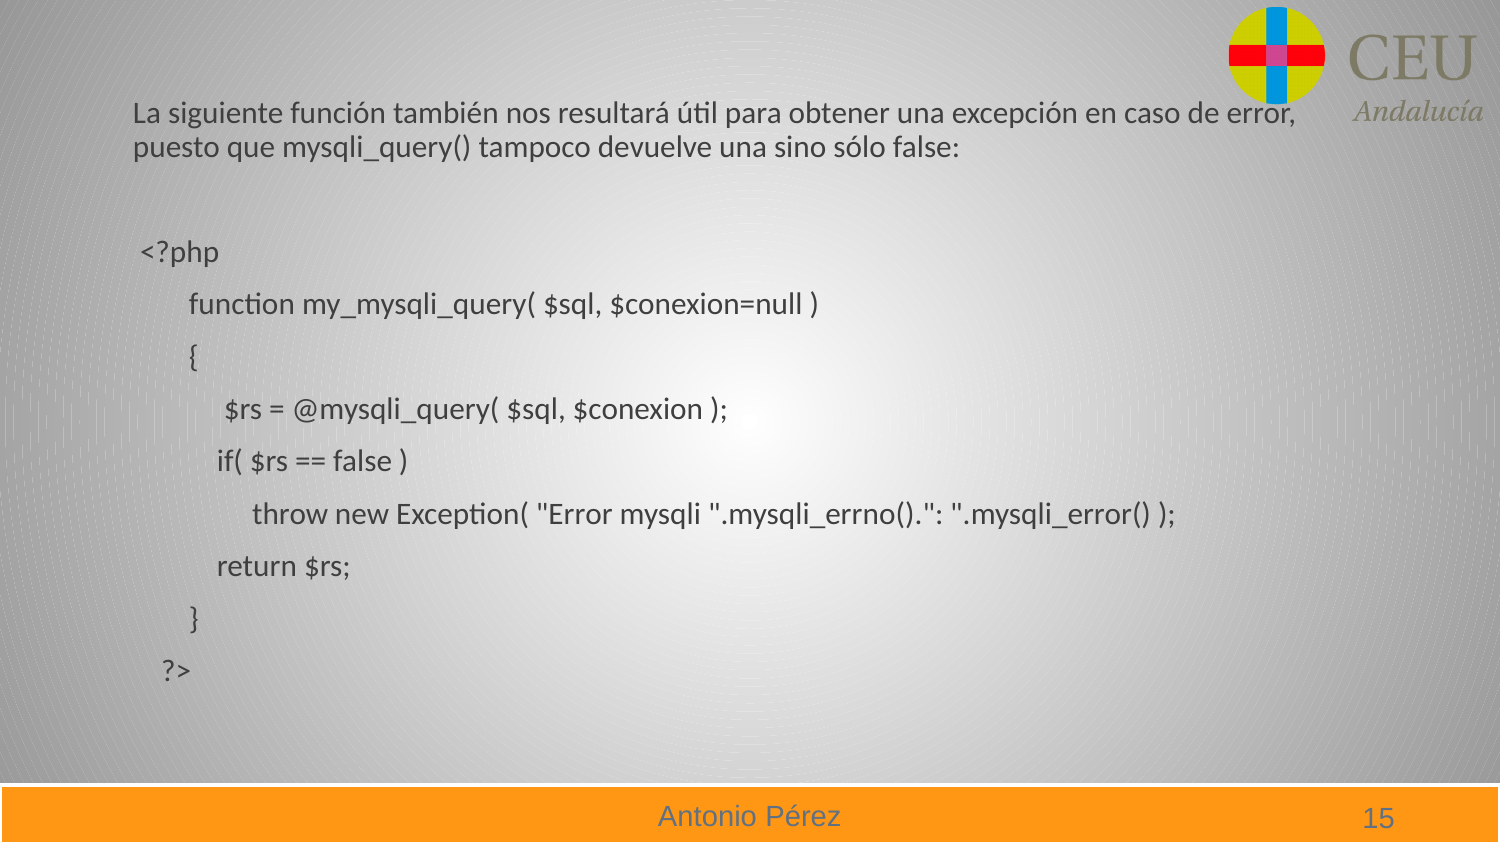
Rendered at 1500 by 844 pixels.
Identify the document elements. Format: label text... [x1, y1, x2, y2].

list La siguiente función también nos resultará útil para obtener una excepción en caso de error, puesto que mysqli_query() tampoco devuelve una sino sólo false: <?php function my_mysqli_query( $sql, $conexion=null ) { $rs = @mysqli_query( $sql, $conexion ); if( $rs == false ) throw new Exception( "Error mysqli ".mysqli_errno().": ".mysqli_error() ); return $rs; } ?> [76, 91, 1315, 587]
picture [1216, 0, 1500, 137]
